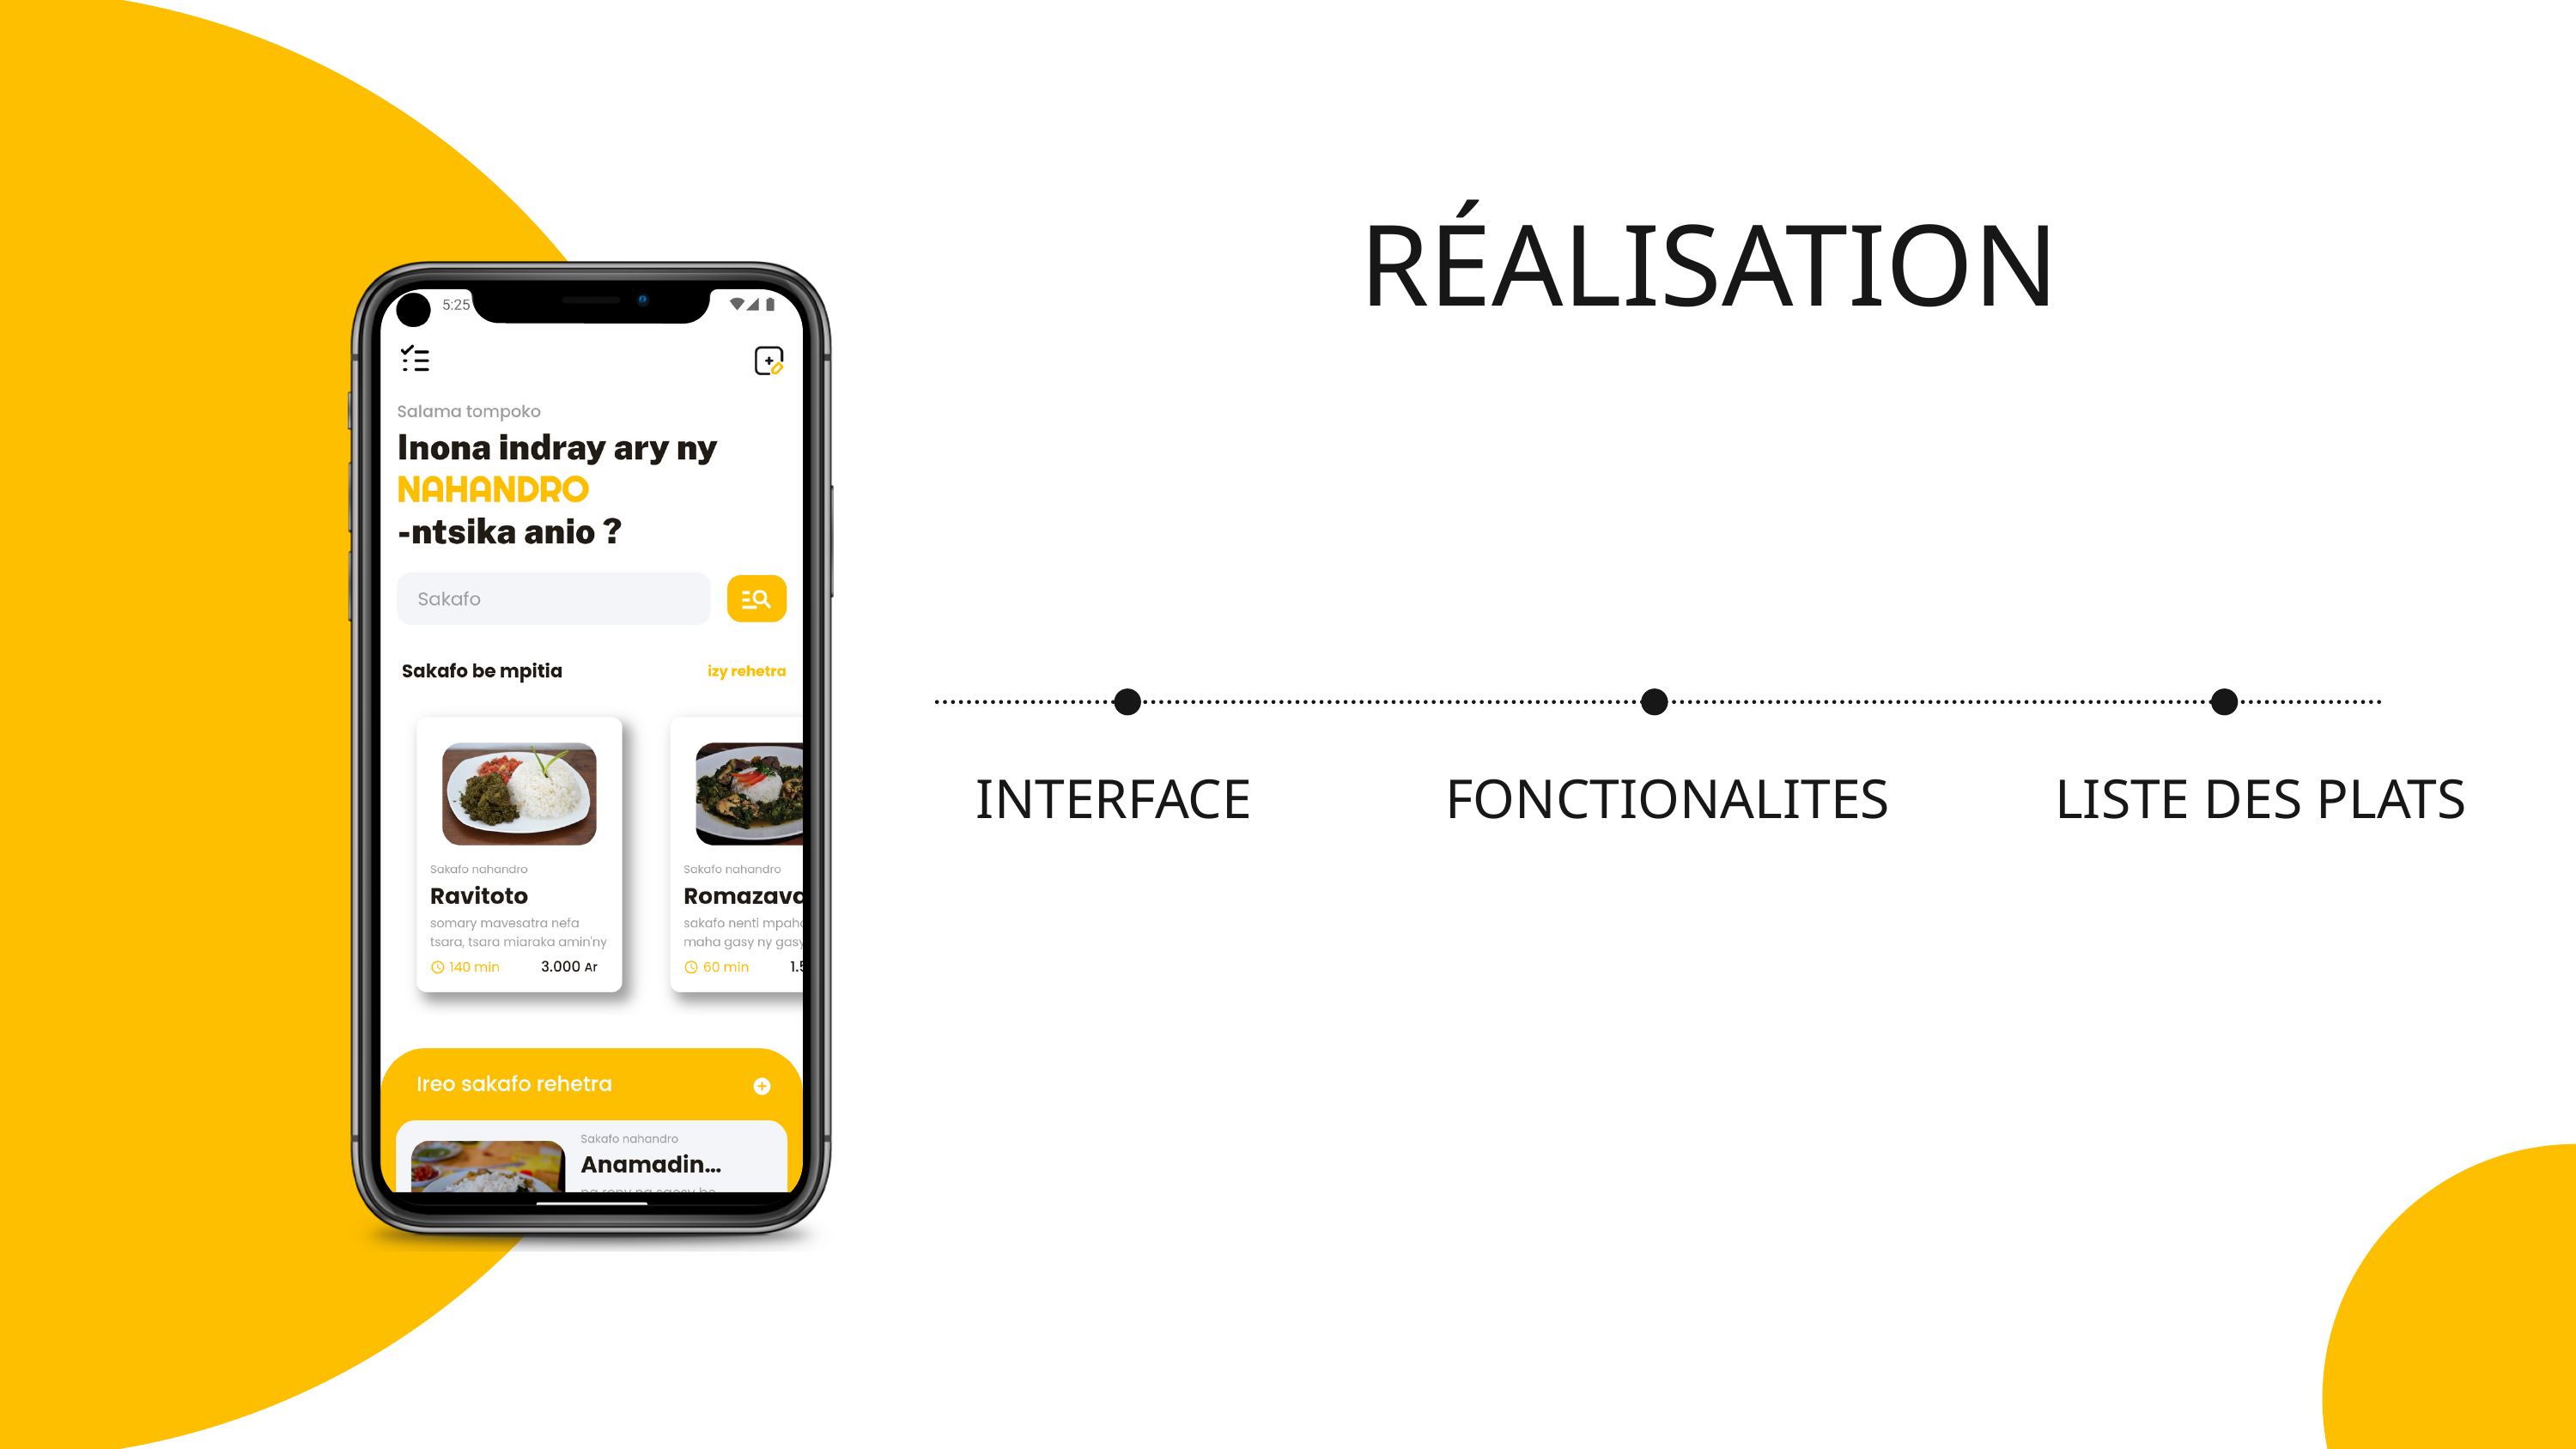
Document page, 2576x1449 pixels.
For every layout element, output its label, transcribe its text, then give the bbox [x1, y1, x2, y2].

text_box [347, 260, 835, 1252]
text_box RÉALISATION [1359, 194, 2432, 329]
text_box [1640, 688, 1668, 716]
text_box FONCTIONALITES [1370, 754, 1964, 830]
text_box LISTE DES PLATS [1964, 754, 2558, 830]
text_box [1114, 688, 1142, 716]
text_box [2210, 688, 2239, 716]
text_box INTERFACE [841, 754, 1370, 830]
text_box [0, 0, 736, 1449]
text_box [2321, 1143, 2576, 1449]
